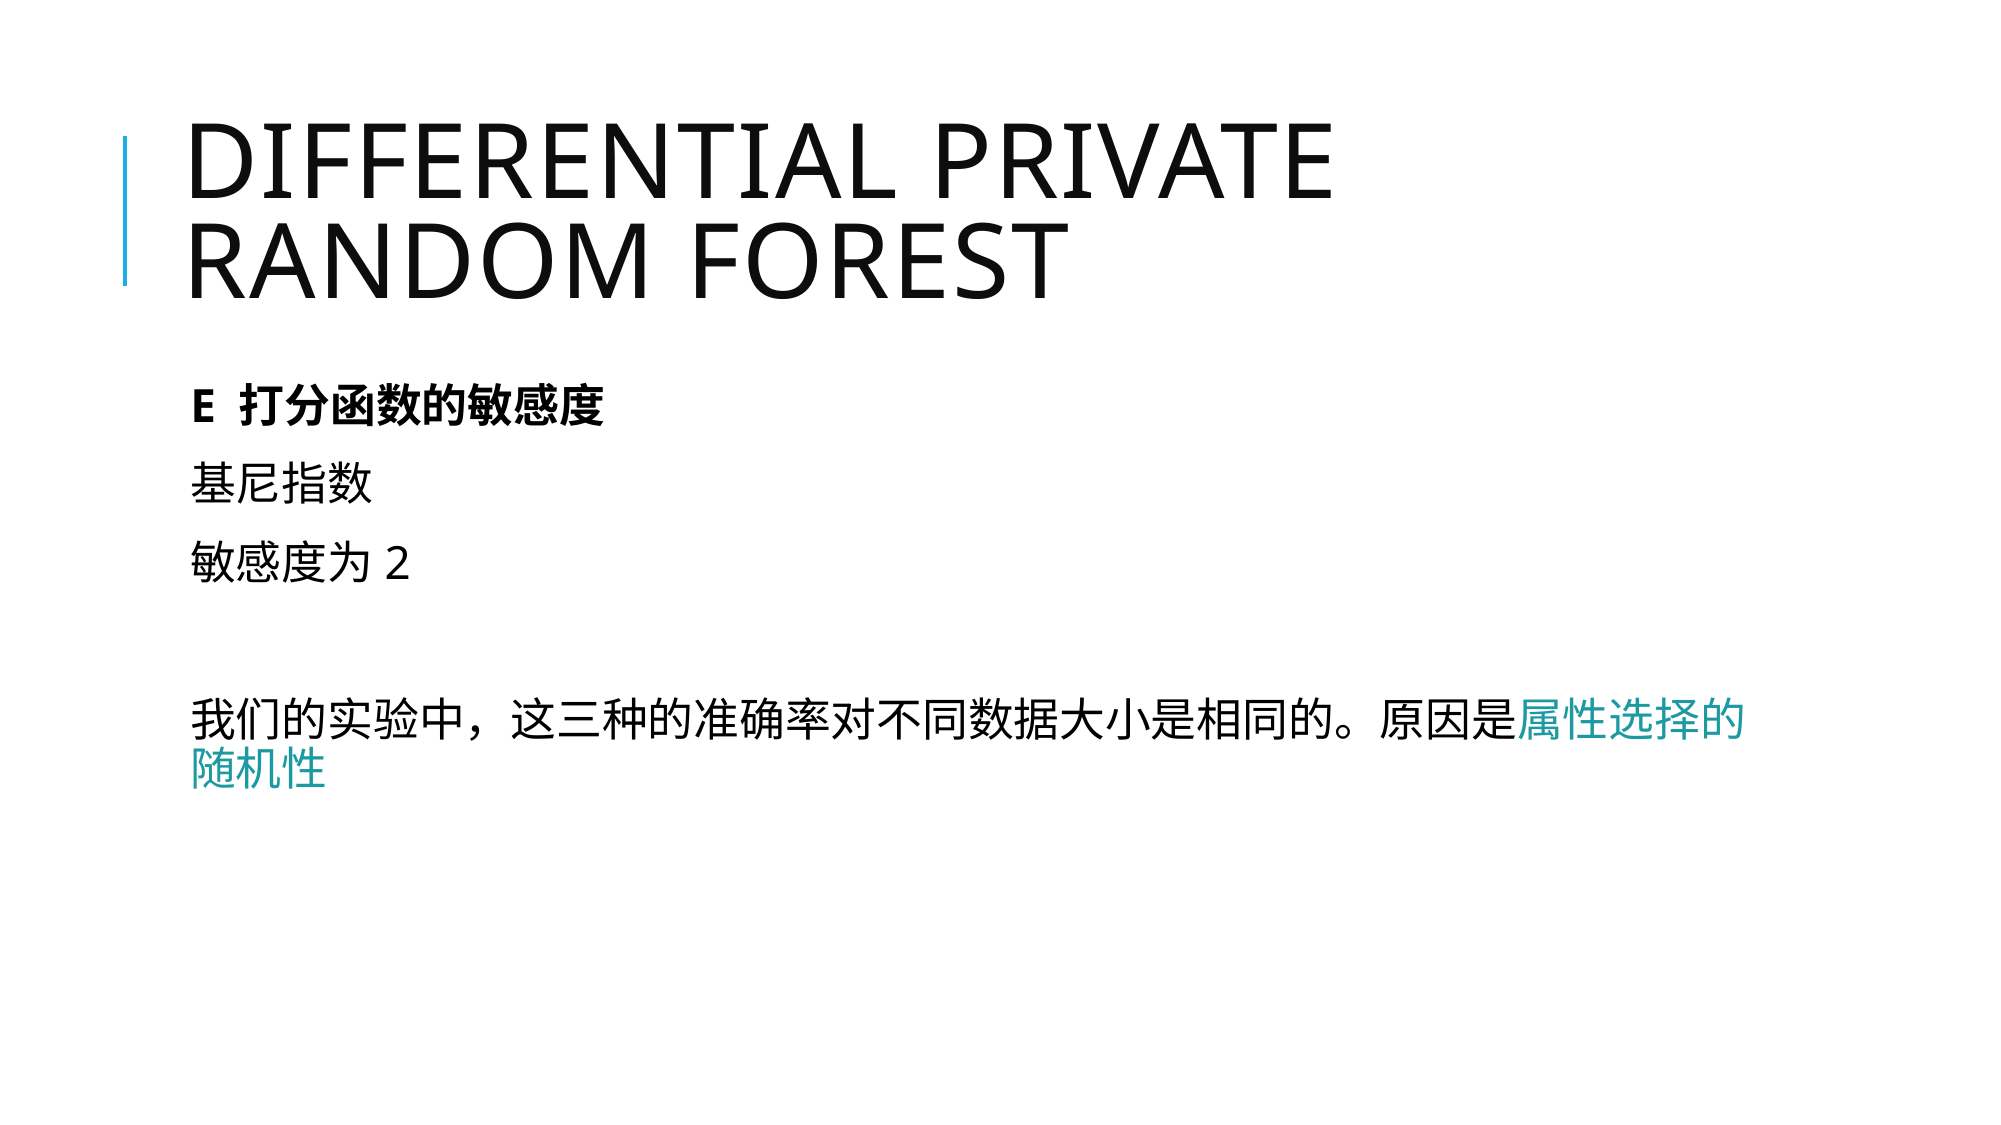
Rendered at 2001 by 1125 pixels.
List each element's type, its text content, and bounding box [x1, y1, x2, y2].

title DIFFERENTIAL PRIVATE RANDOM FOREST [168, 96, 1763, 342]
list E 打分函数的敏感度 基尼指数 敏感度为2 我们的实验中，这三种的准确率对不同数据大小是相同的。原因是属性选择的随机性 [168, 375, 1763, 1035]
